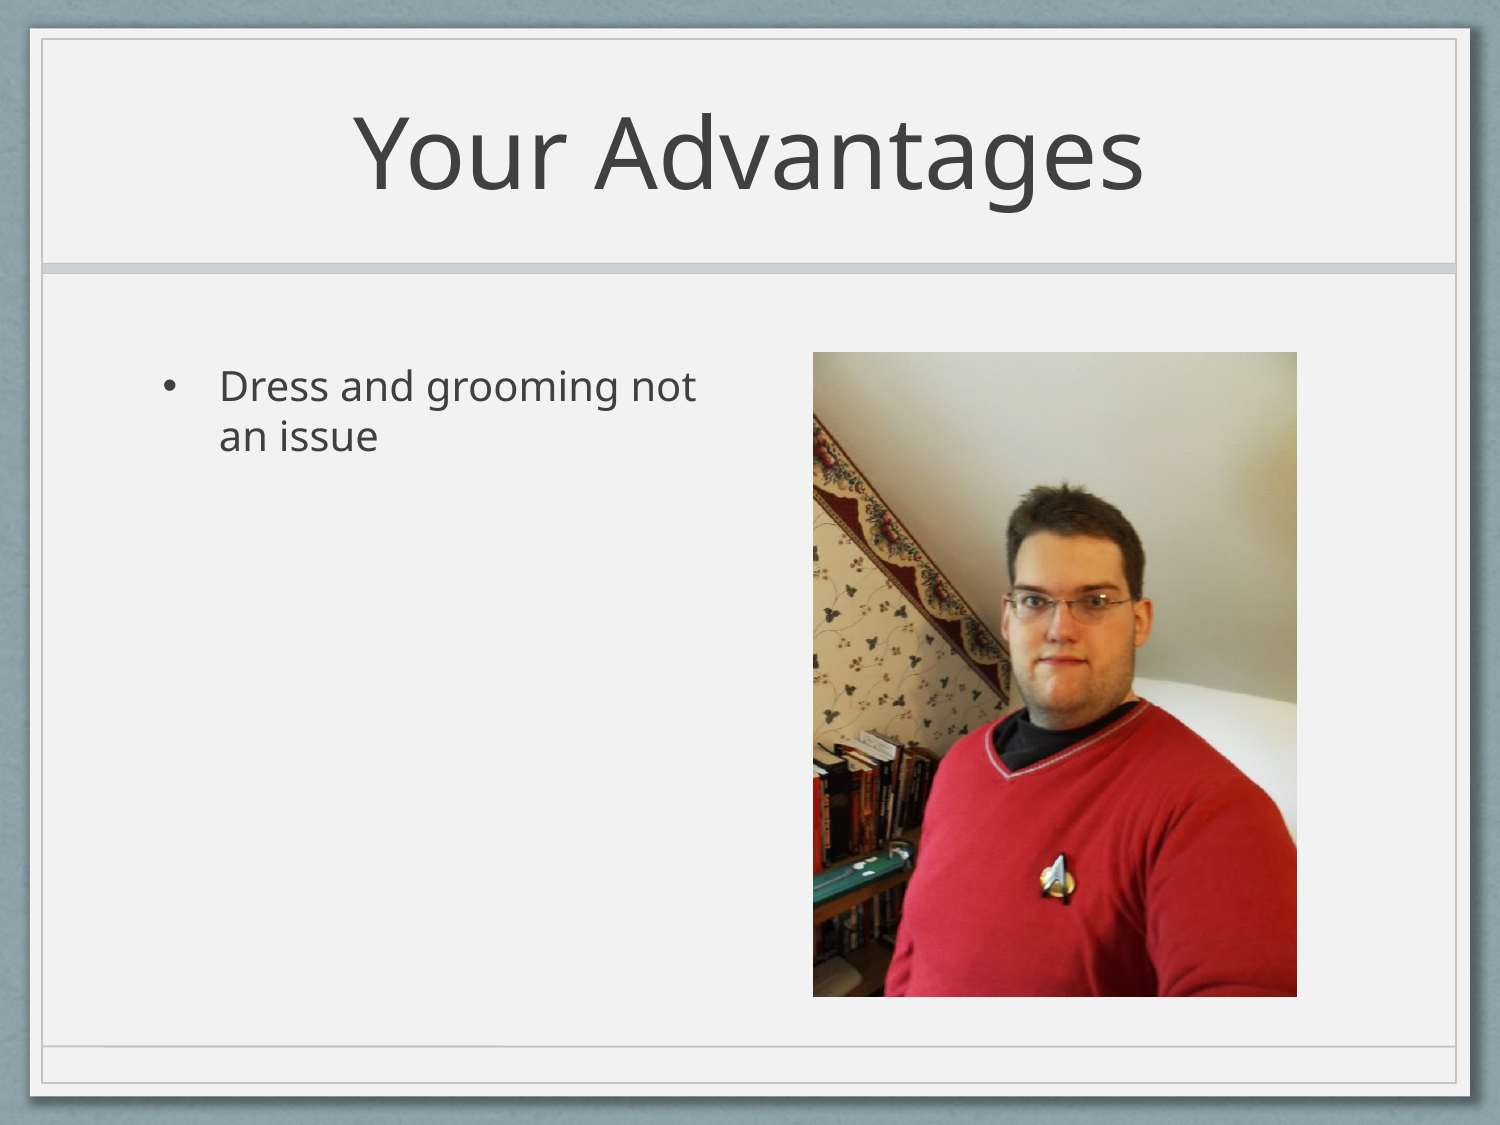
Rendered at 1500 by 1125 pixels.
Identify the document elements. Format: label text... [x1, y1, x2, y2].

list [761, 351, 1348, 998]
list Dress and grooming not an issue [147, 352, 733, 997]
title Your Advantages [147, 40, 1353, 260]
